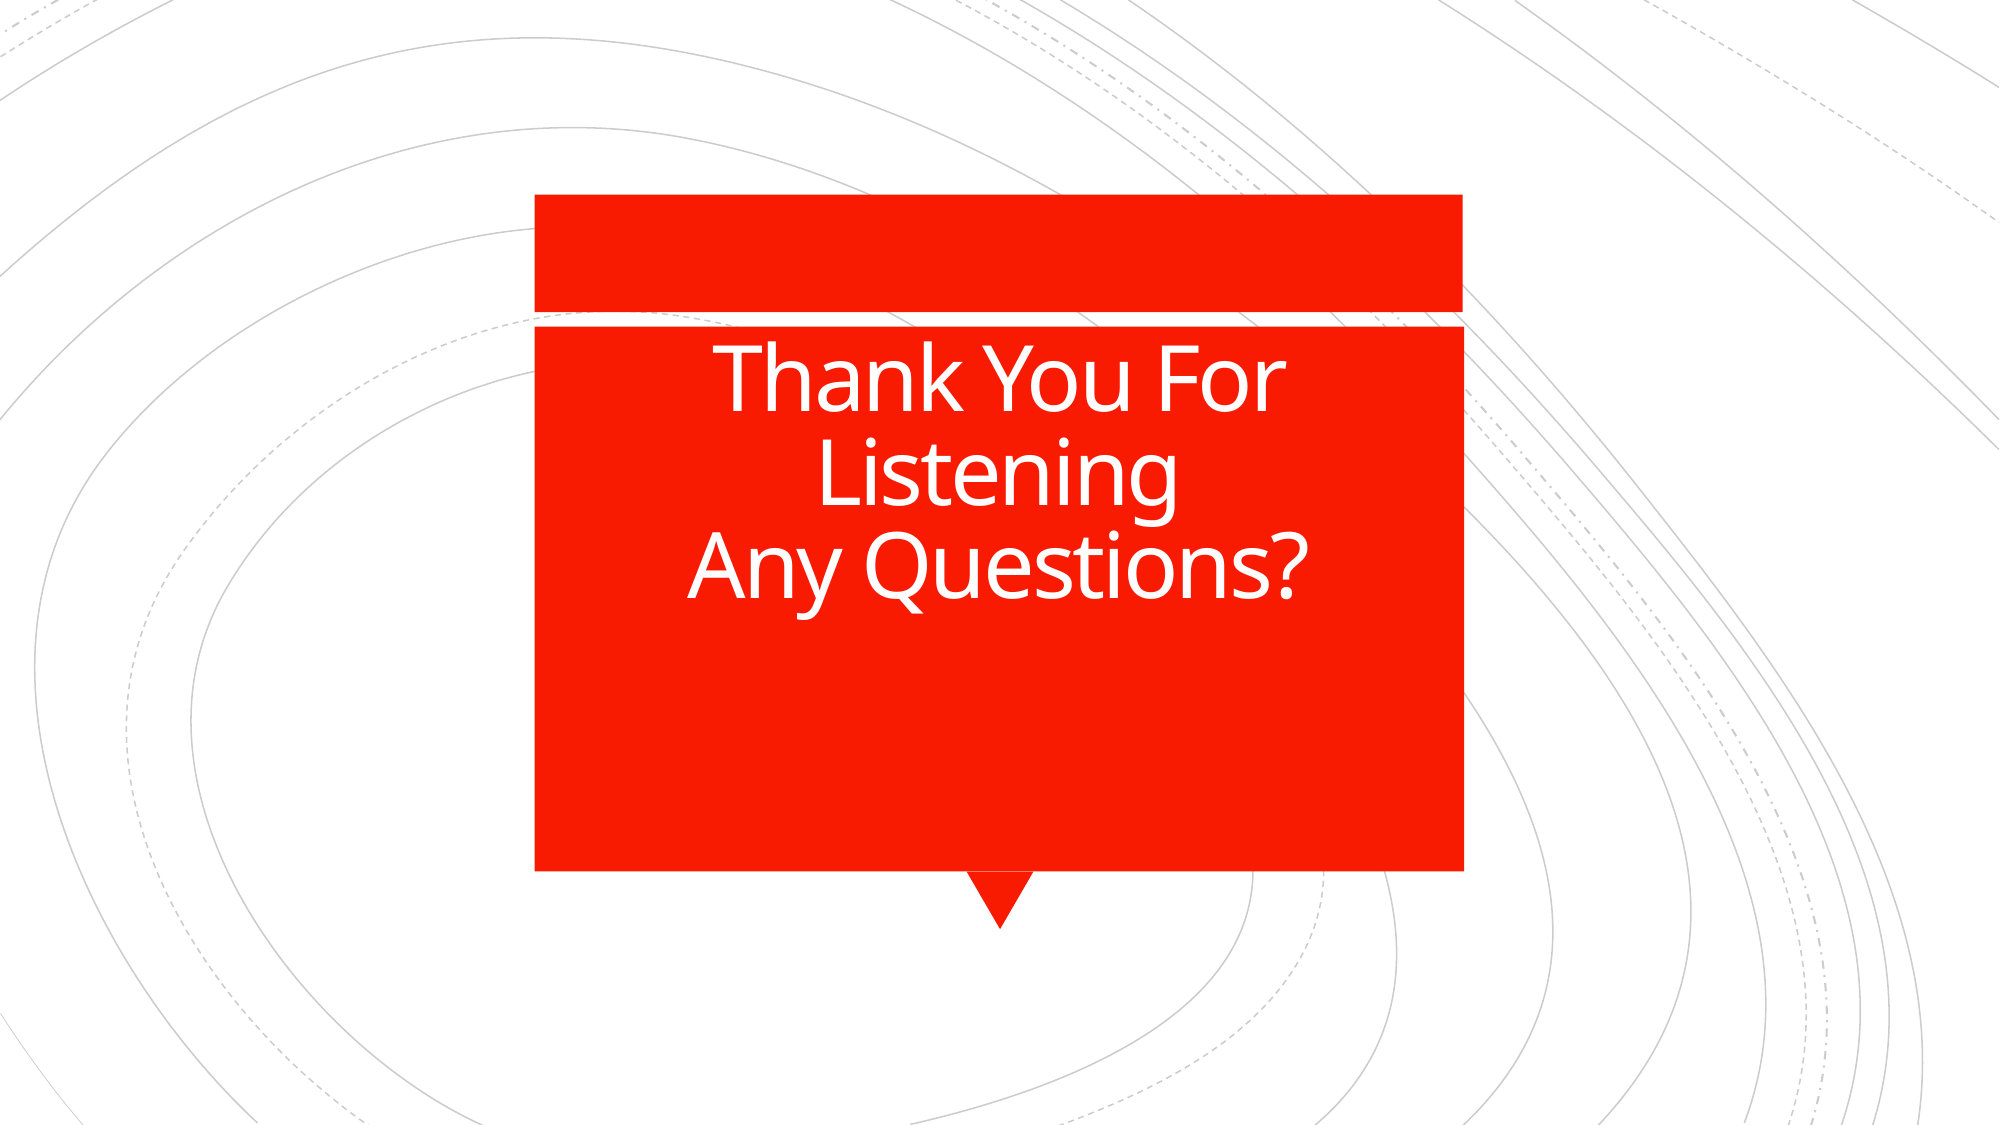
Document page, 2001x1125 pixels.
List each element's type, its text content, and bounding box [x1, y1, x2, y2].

title Thank You For Listening Any Questions? [548, 340, 1450, 618]
